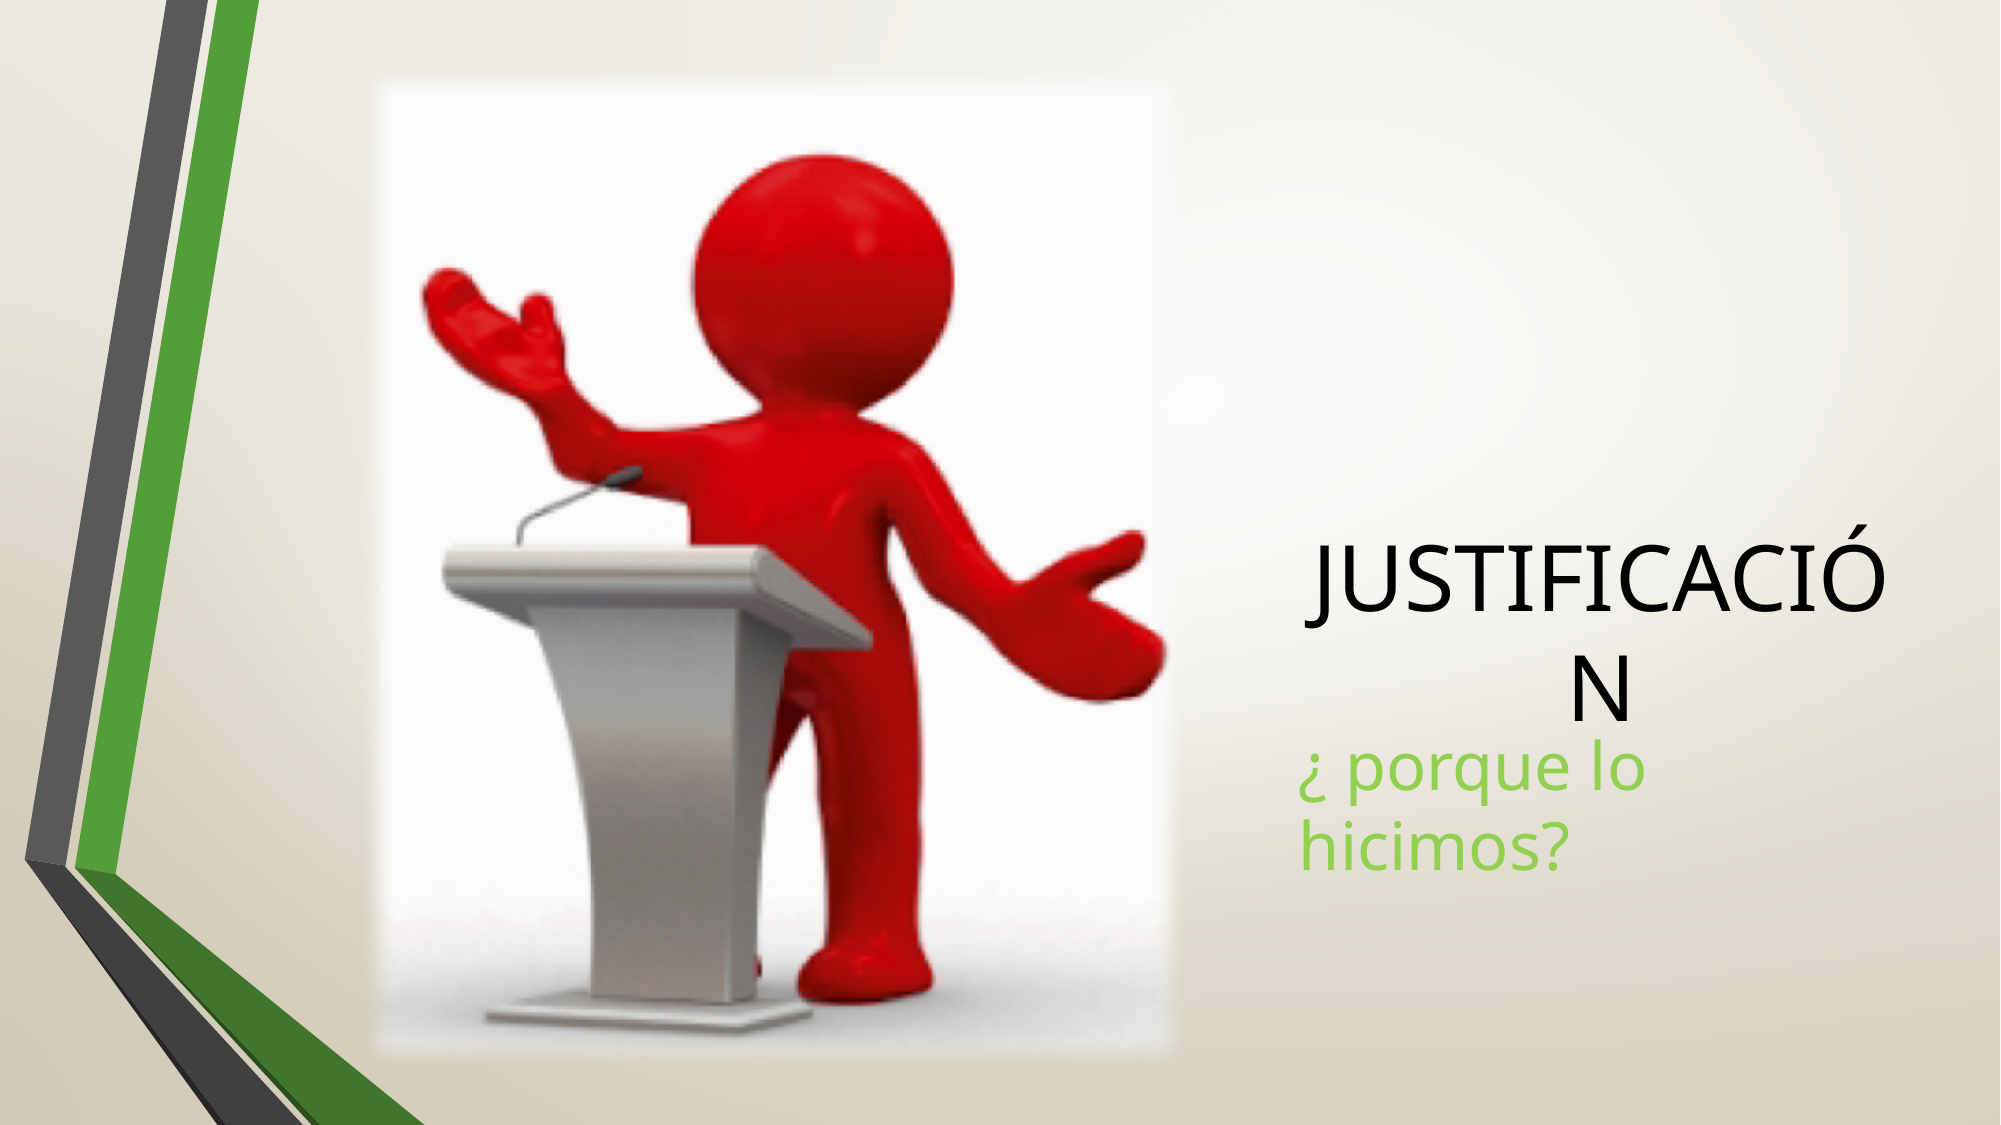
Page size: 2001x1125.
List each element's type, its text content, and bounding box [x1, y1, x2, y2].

list ¿ porque lo hicimos? [1283, 695, 1934, 913]
picture [360, 64, 1191, 1070]
title JUSTIFICACIÓN [1270, 486, 1934, 774]
